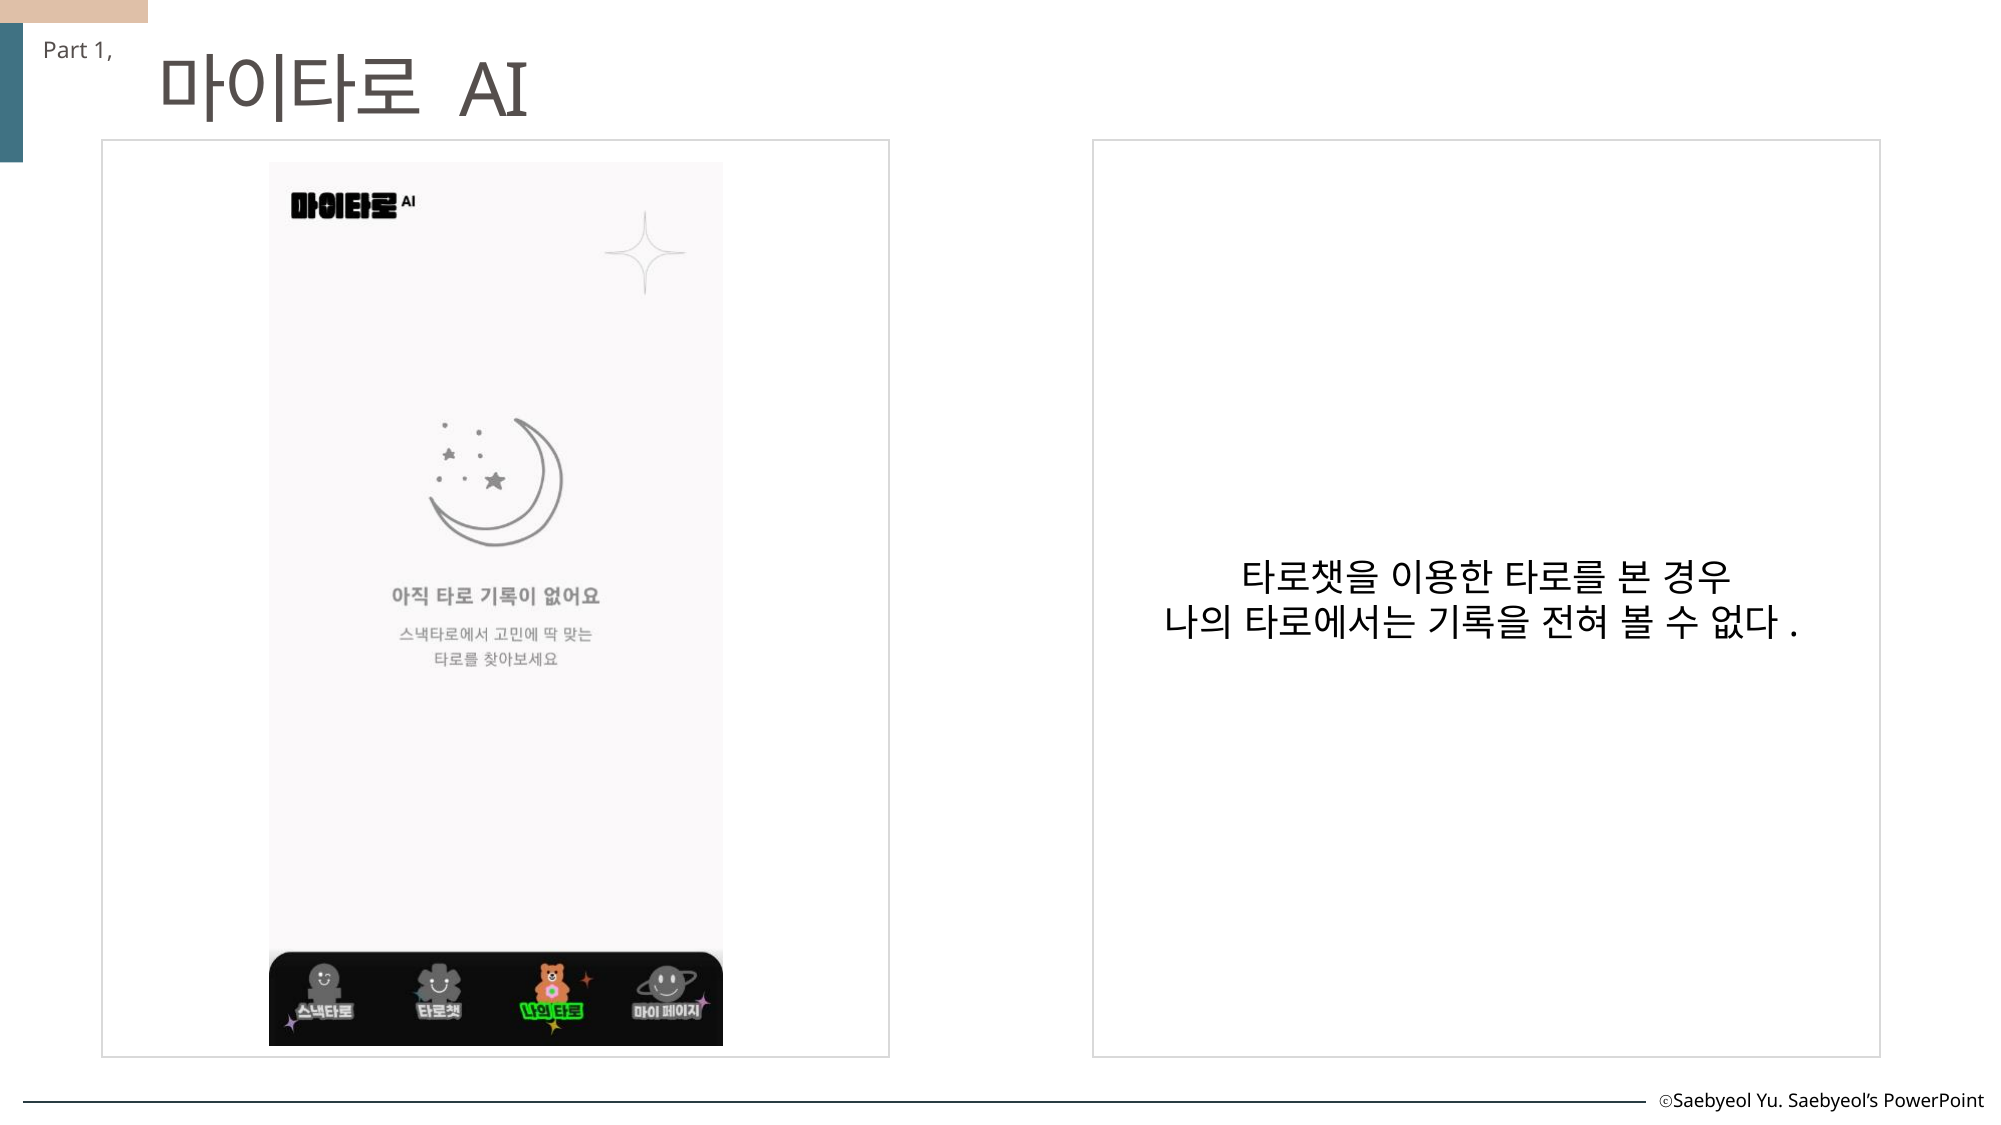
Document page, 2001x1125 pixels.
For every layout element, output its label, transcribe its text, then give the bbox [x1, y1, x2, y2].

picture [269, 162, 723, 1046]
text_box 타로챗을 이용한 타로를 본 경우 나의 타로에서는 기록을 전혀 볼 수 없다. [1092, 139, 1881, 1058]
text_box [0, 0, 149, 24]
text_box [0, 24, 24, 163]
text_box [101, 139, 890, 1058]
text_box 마이타로 AI [142, 34, 545, 139]
text_box Part 1, [28, 28, 128, 71]
